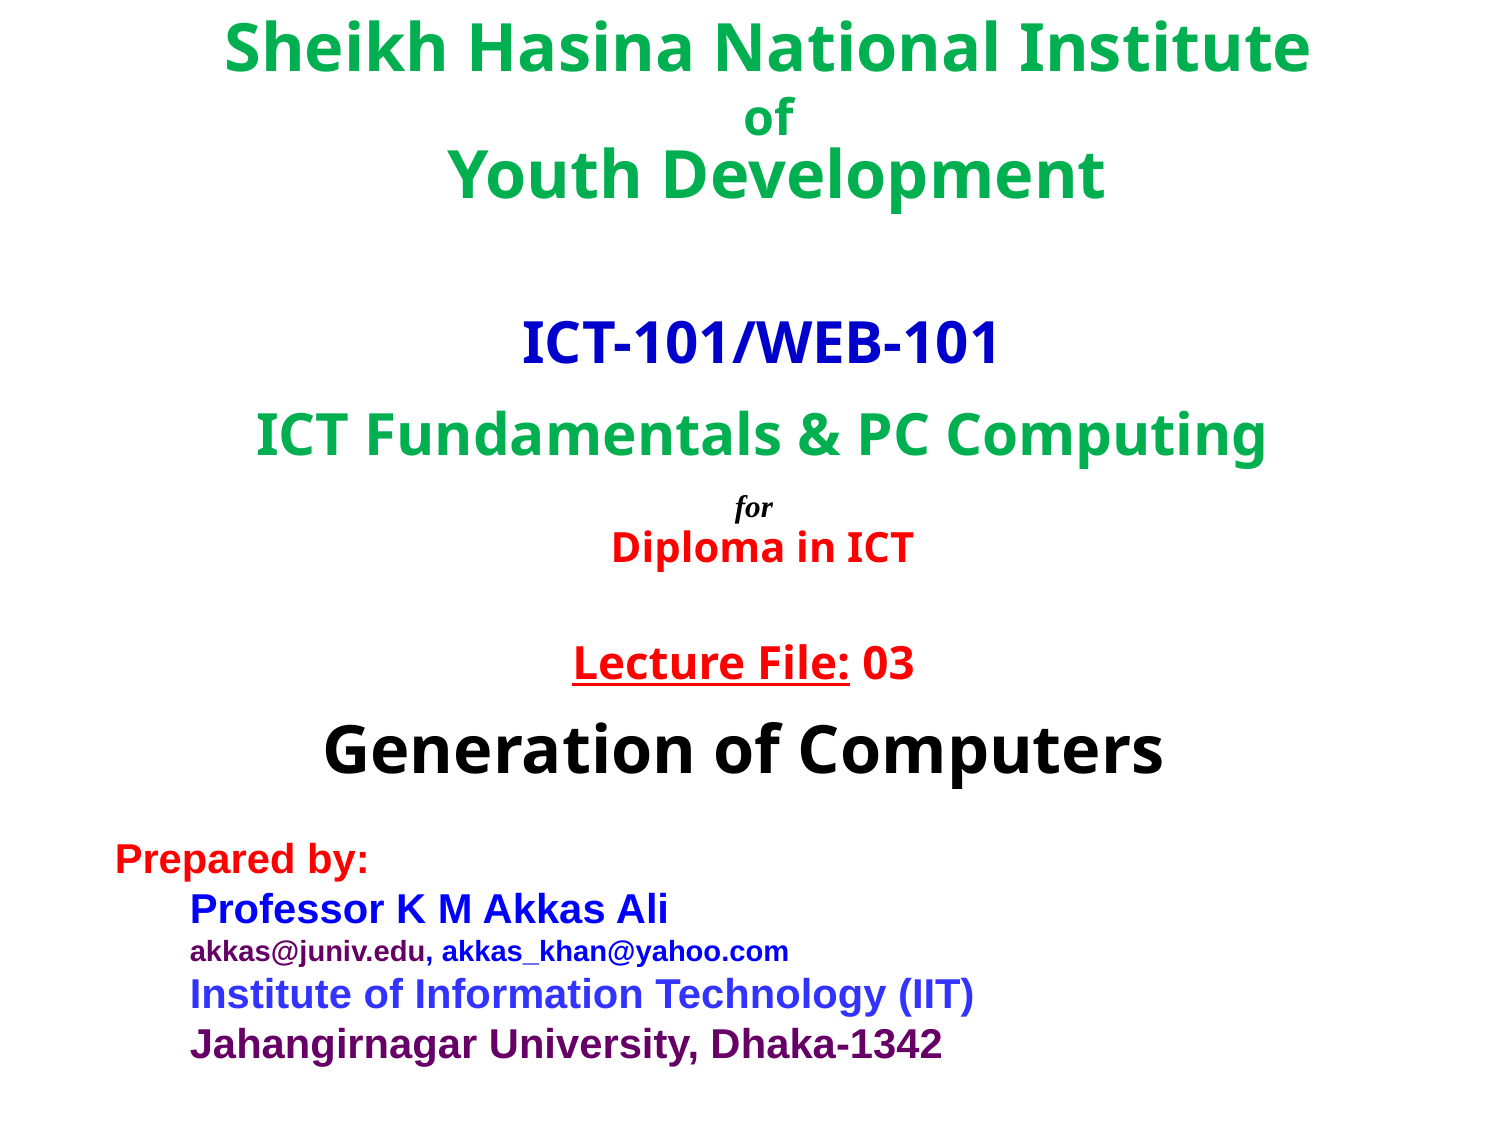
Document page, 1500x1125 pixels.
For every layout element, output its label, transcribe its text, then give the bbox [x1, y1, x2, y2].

text_box Prepared by: Professor K M Akkas Ali akkas@juniv.edu, akkas_khan@yahoo.com Institute of Information Technology (IIT) Jahangirnagar University, Dhaka-1342 [99, 824, 1025, 1075]
text_box ICT-101/WEB-101 ICT Fundamentals & PC Computing for Diploma in ICT [12, 311, 1500, 578]
text_box Sheikh Hasina National Institute of Youth Development [27, 12, 1500, 220]
text_box Lecture File: 03 Generation of Computers [74, 632, 1413, 796]
